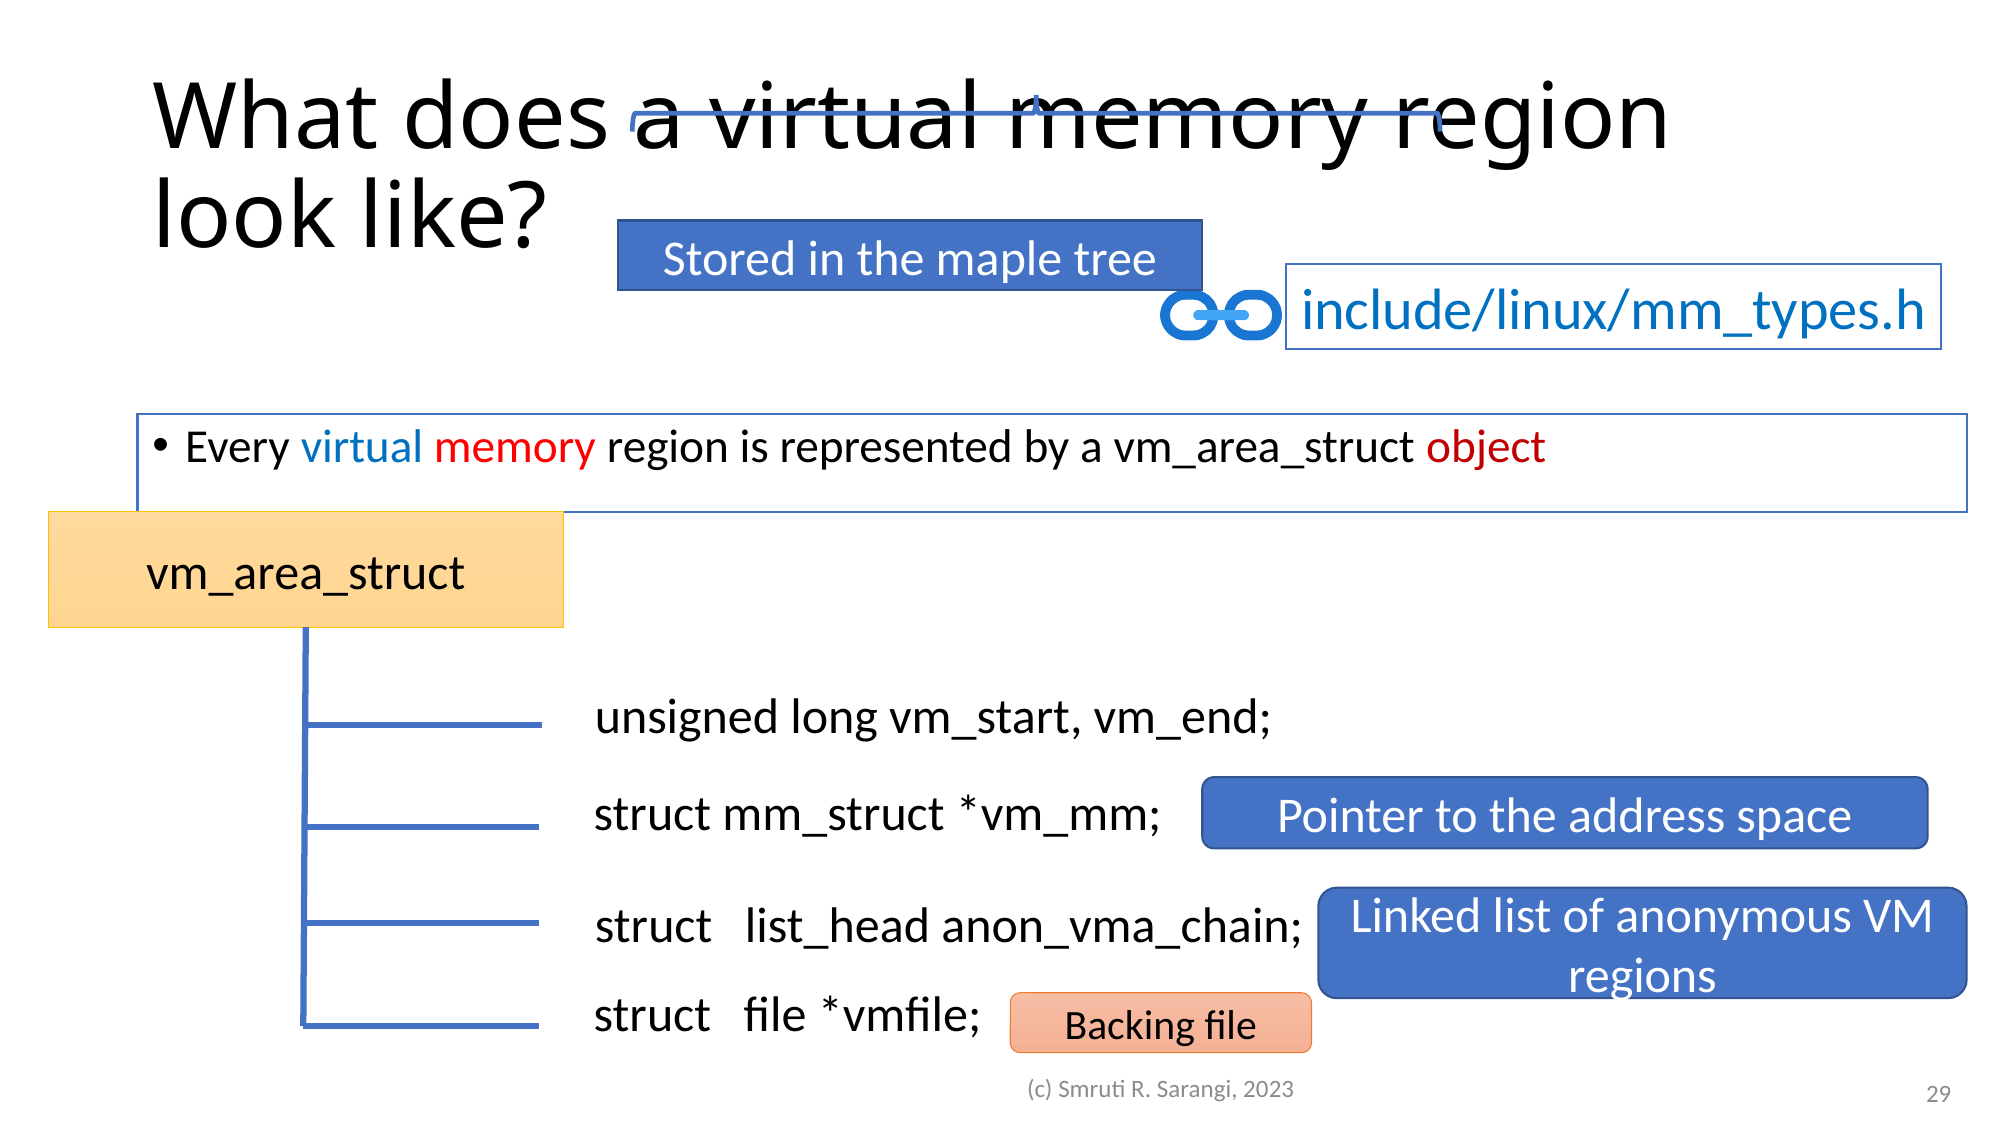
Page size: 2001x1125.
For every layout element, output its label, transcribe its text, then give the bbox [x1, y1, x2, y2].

footer (c) Smruti R. Sarangi, 2023 [823, 1058, 1499, 1118]
slide_number 29 [1516, 1062, 1967, 1122]
text_box include/linux/mm_types.h [1285, 263, 1942, 350]
text_box unsigned long vm_start, vm_end; [579, 676, 1299, 752]
text_box vm_area_struct [48, 511, 564, 628]
text_box struct mm_struct *vm_mm; [578, 772, 1189, 848]
text_box Pointer to the address space [1201, 776, 1929, 850]
text_box Linked list of anonymous VM regions [1317, 886, 1968, 1000]
text_box [631, 94, 1441, 132]
text_box struct list_head anon_vma_chain; [580, 885, 1319, 961]
text_box Backing file [1009, 992, 1313, 1054]
picture [1160, 254, 1282, 376]
text_box Stored in the maple tree [617, 219, 1203, 291]
title What does a virtual memory region look like? [137, 59, 1863, 278]
text_box struct file *vmfile; [578, 973, 997, 1049]
list Every virtual memory region is represented by a vm_area_struct object [136, 413, 1968, 513]
